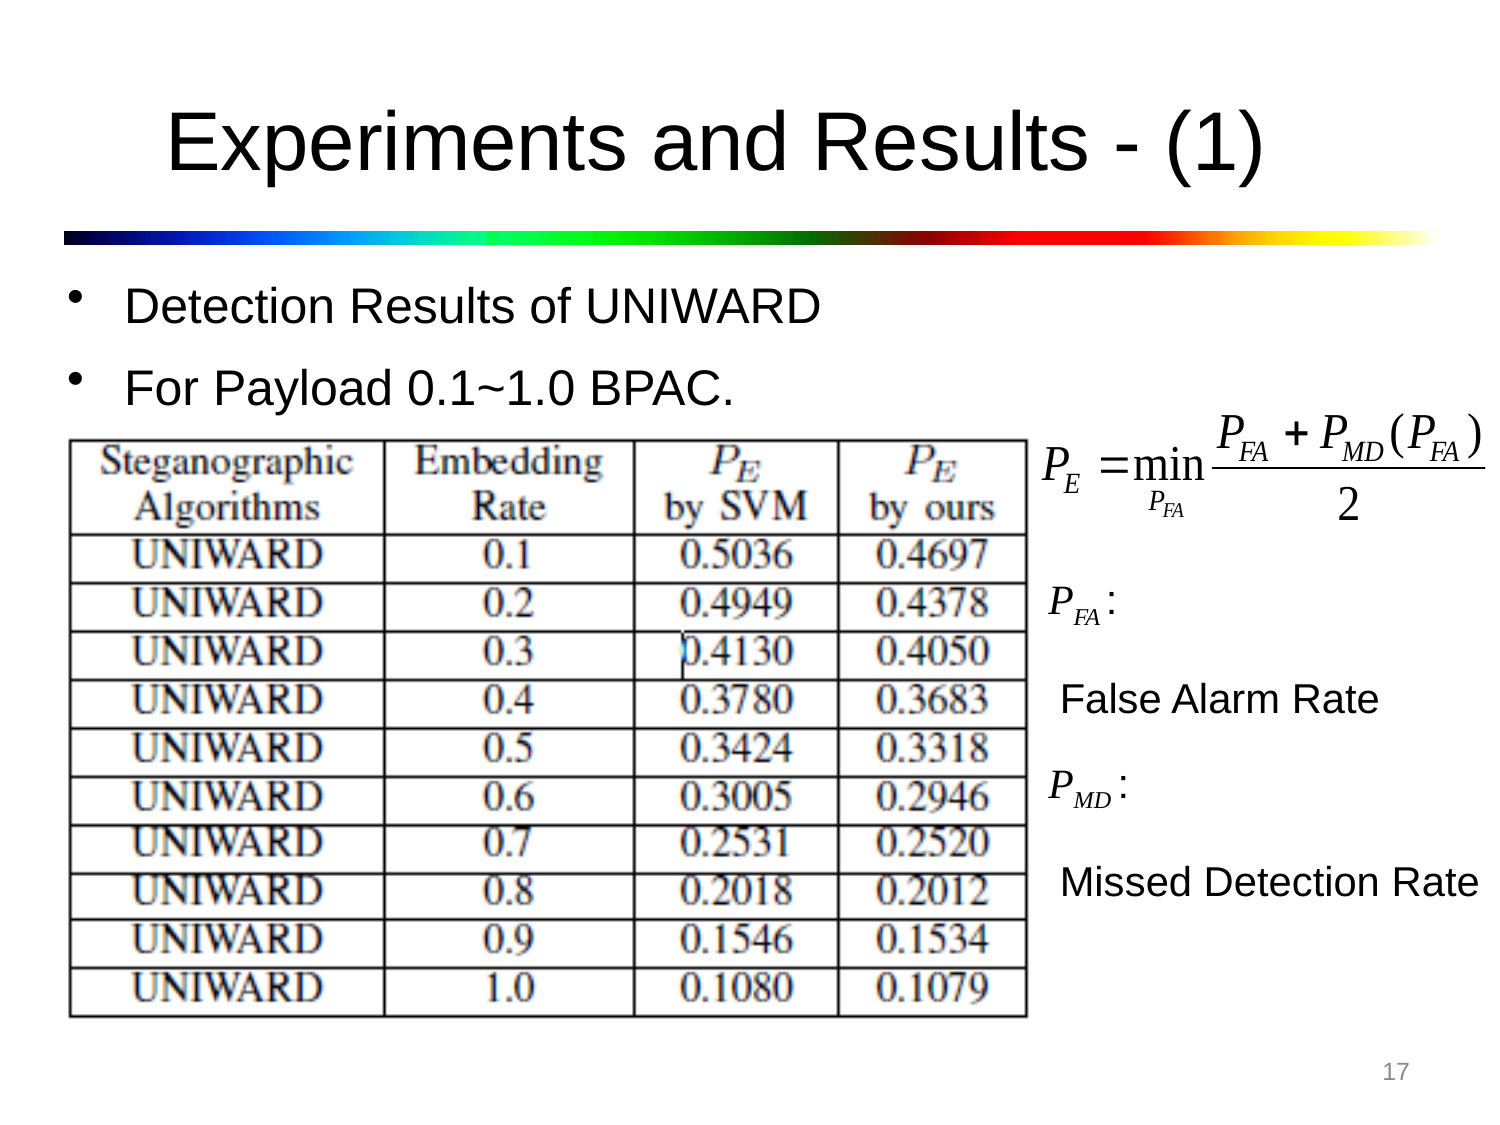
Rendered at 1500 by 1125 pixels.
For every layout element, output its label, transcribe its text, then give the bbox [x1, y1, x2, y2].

title Experiments and Results - (1) [41, 42, 1392, 231]
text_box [1033, 400, 1493, 532]
picture [66, 432, 1034, 1024]
text_box 17 [1074, 1051, 1425, 1103]
text_box PFA : False Alarm Rate PMD : Missed Detection Rate [1033, 530, 1500, 1051]
picture [384, 231, 1440, 245]
picture [64, 231, 357, 245]
text_box Detection Results of UNIWARD For Payload 0.1~1.0 BPAC. [53, 255, 1353, 421]
